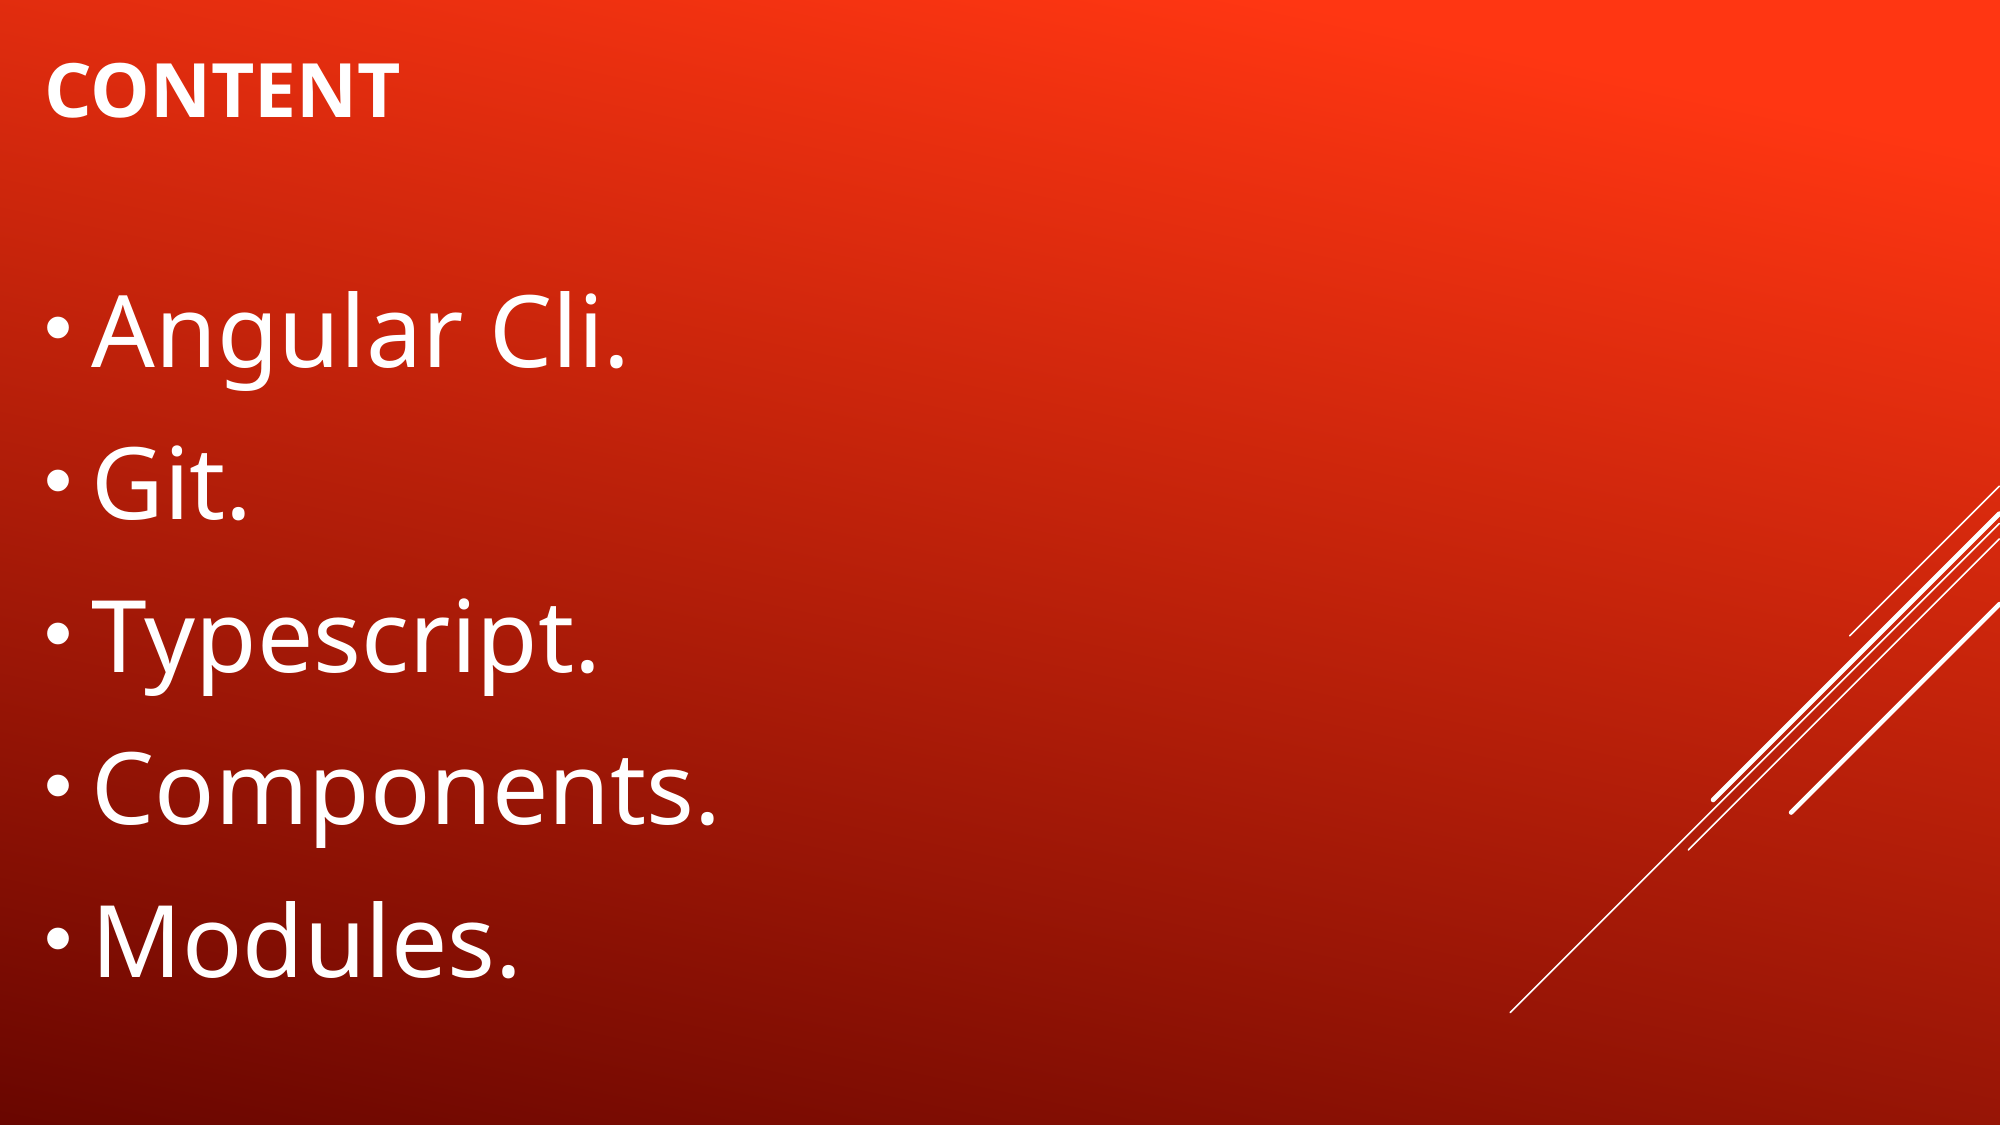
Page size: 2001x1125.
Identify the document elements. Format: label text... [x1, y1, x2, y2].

list Angular Cli. Git. Typescript. Components. Modules. [29, 183, 1965, 1082]
title Content [29, 31, 1965, 144]
